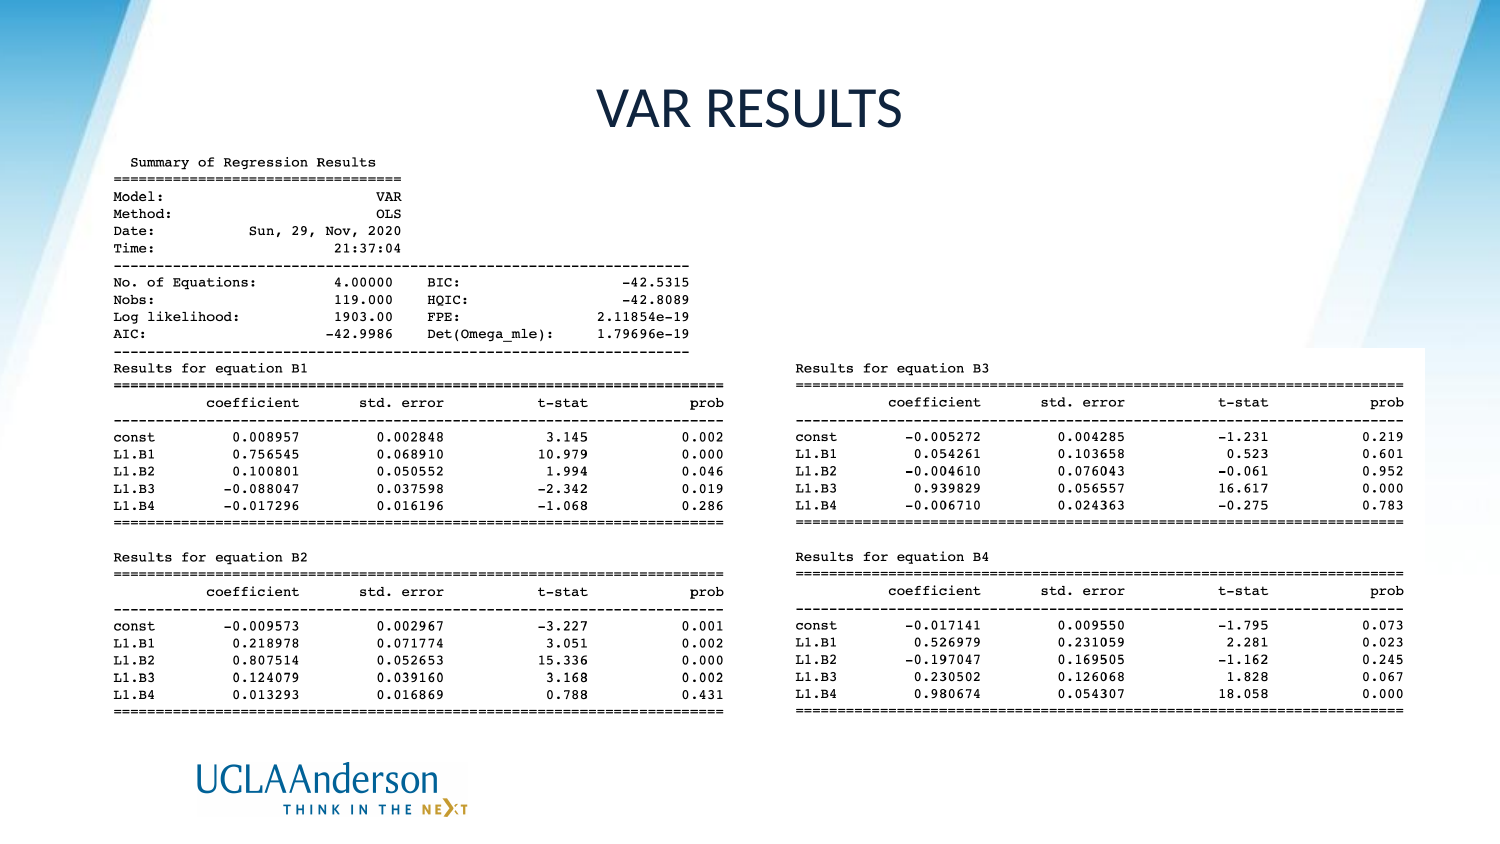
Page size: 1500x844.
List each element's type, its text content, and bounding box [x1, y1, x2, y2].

picture [0, 0, 1500, 817]
title VAR RESULTS [75, 33, 1425, 175]
